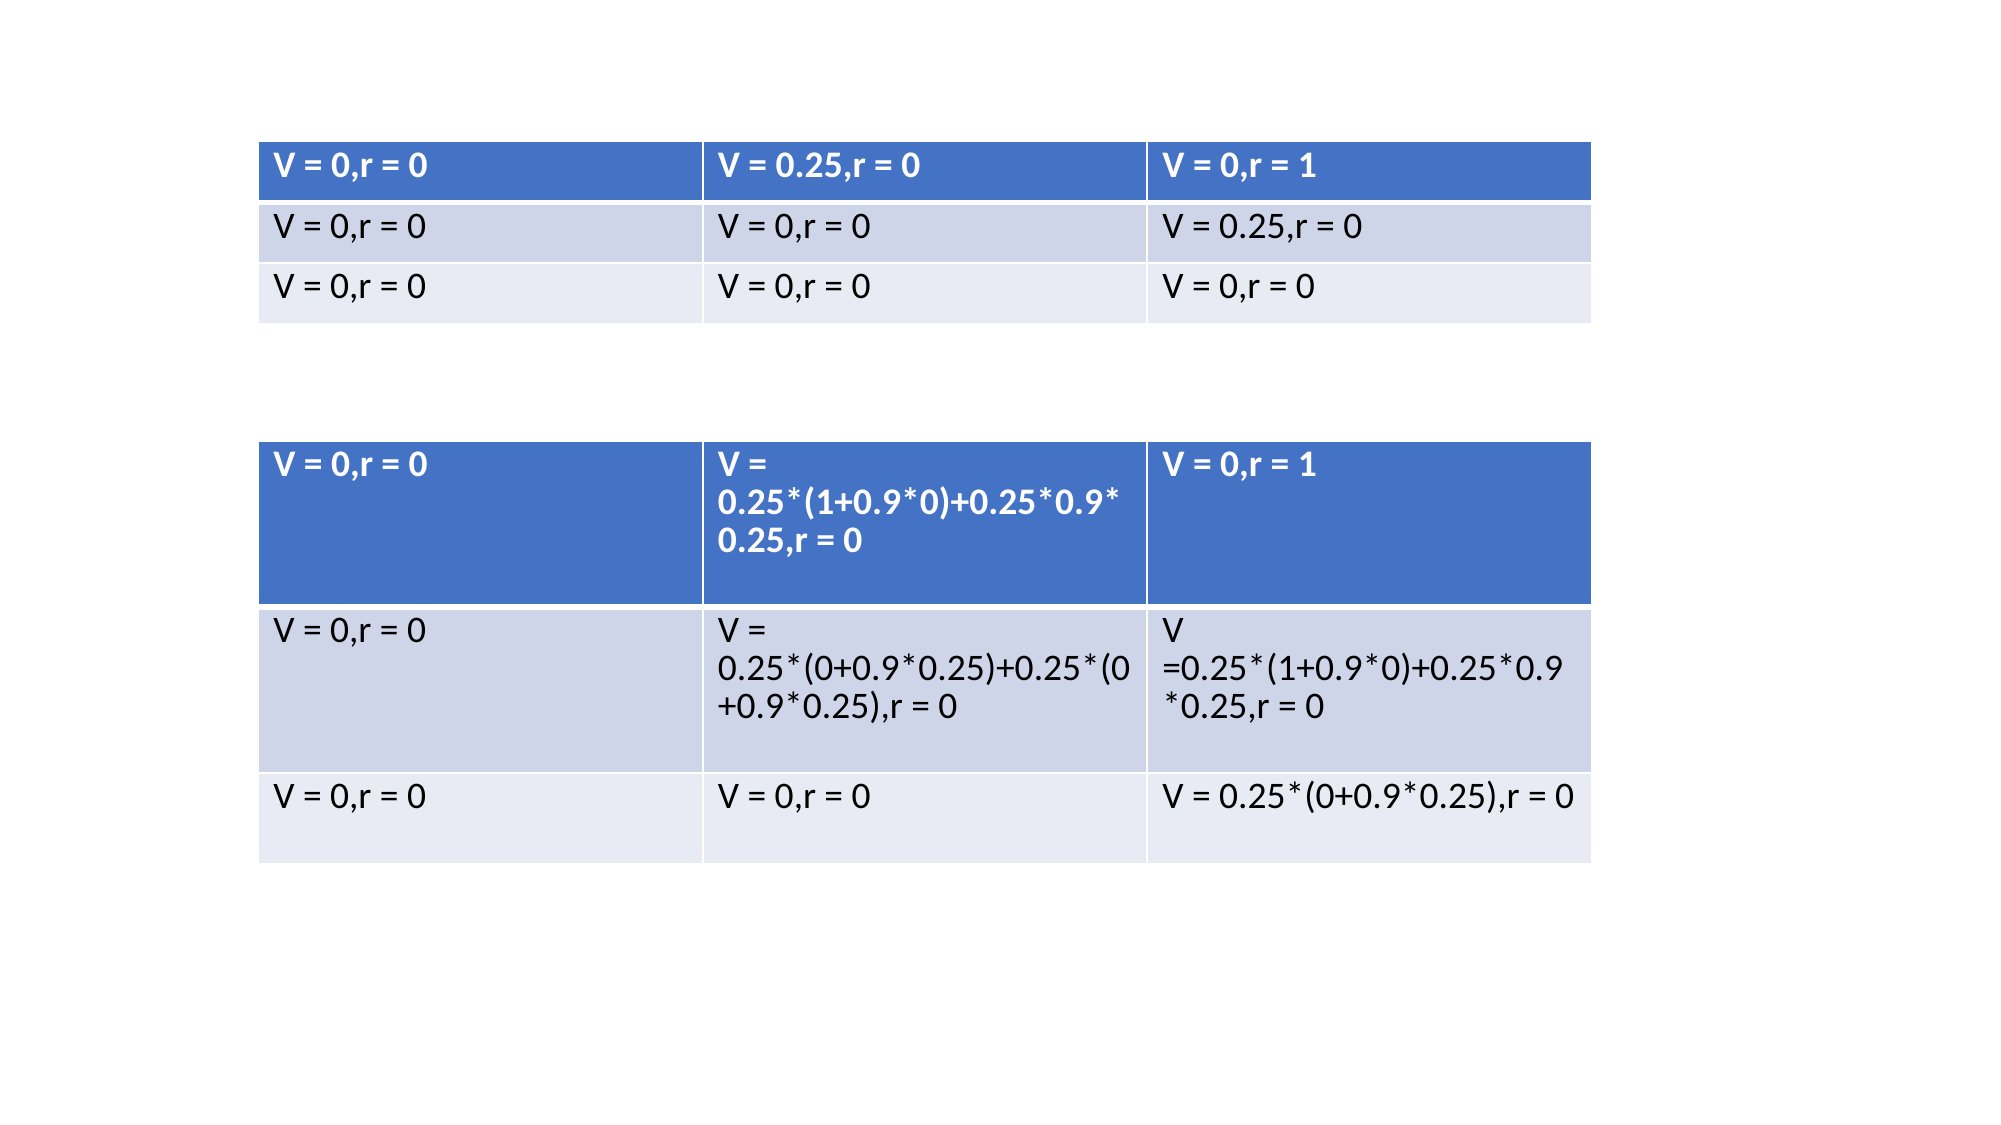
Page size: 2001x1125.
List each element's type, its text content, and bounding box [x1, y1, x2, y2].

table_header V = 0,r = 1 [1148, 442, 1591, 604]
table_cell V = 0,r = 0 [259, 610, 702, 772]
table_cell V = 0,r = 0 [1148, 264, 1591, 323]
table_cell V = 0,r = 0 [259, 264, 702, 323]
table_cell V = 0,r = 0 [259, 774, 702, 863]
table_cell V = 0,r = 0 [704, 774, 1146, 863]
table_header V = 0,r = 0 [259, 142, 702, 200]
table_cell V = 0,r = 0 [259, 205, 702, 262]
table_header V = 0.25*(1+0.9*0)+0.25*0.9*0.25,r = 0 [704, 442, 1146, 604]
table_cell V = 0.25*(0+0.9*0.25)+0.25*(0+0.9*0.25),r = 0 [704, 610, 1146, 772]
table_header V = 0,r = 0 [259, 442, 702, 604]
table_cell V =0.25*(1+0.9*0)+0.25*0.9*0.25,r = 0 [1148, 610, 1591, 772]
table_cell V = 0,r = 0 [704, 264, 1146, 323]
table_header V = 0.25,r = 0 [704, 142, 1146, 200]
table_cell V = 0.25*(0+0.9*0.25),r = 0 [1148, 774, 1591, 863]
table_cell V = 0,r = 0 [704, 205, 1146, 262]
table_header V = 0,r = 1 [1148, 142, 1591, 200]
table_cell V = 0.25,r = 0 [1148, 205, 1591, 262]
